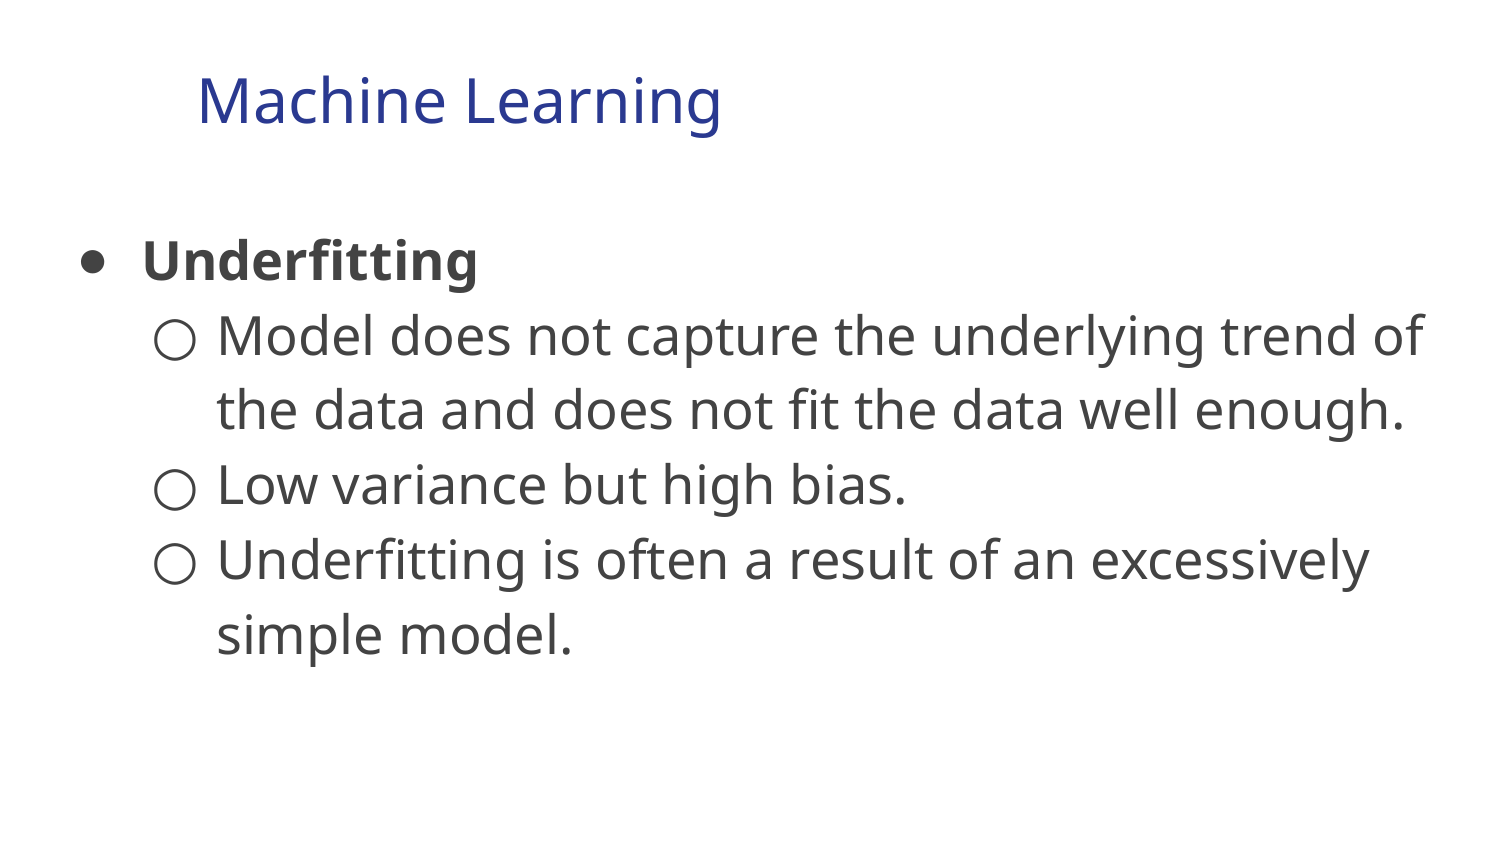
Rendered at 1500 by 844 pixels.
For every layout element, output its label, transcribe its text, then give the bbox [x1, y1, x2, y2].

text_box Machine Learning [181, 45, 1500, 146]
text_box Underfitting Model does not capture the underlying trend of the data and does not fit the data well enough. Low variance but high bias. Underfitting is often a result of an excessively simple model. [51, 201, 1449, 750]
text_box [170, 34, 1330, 157]
